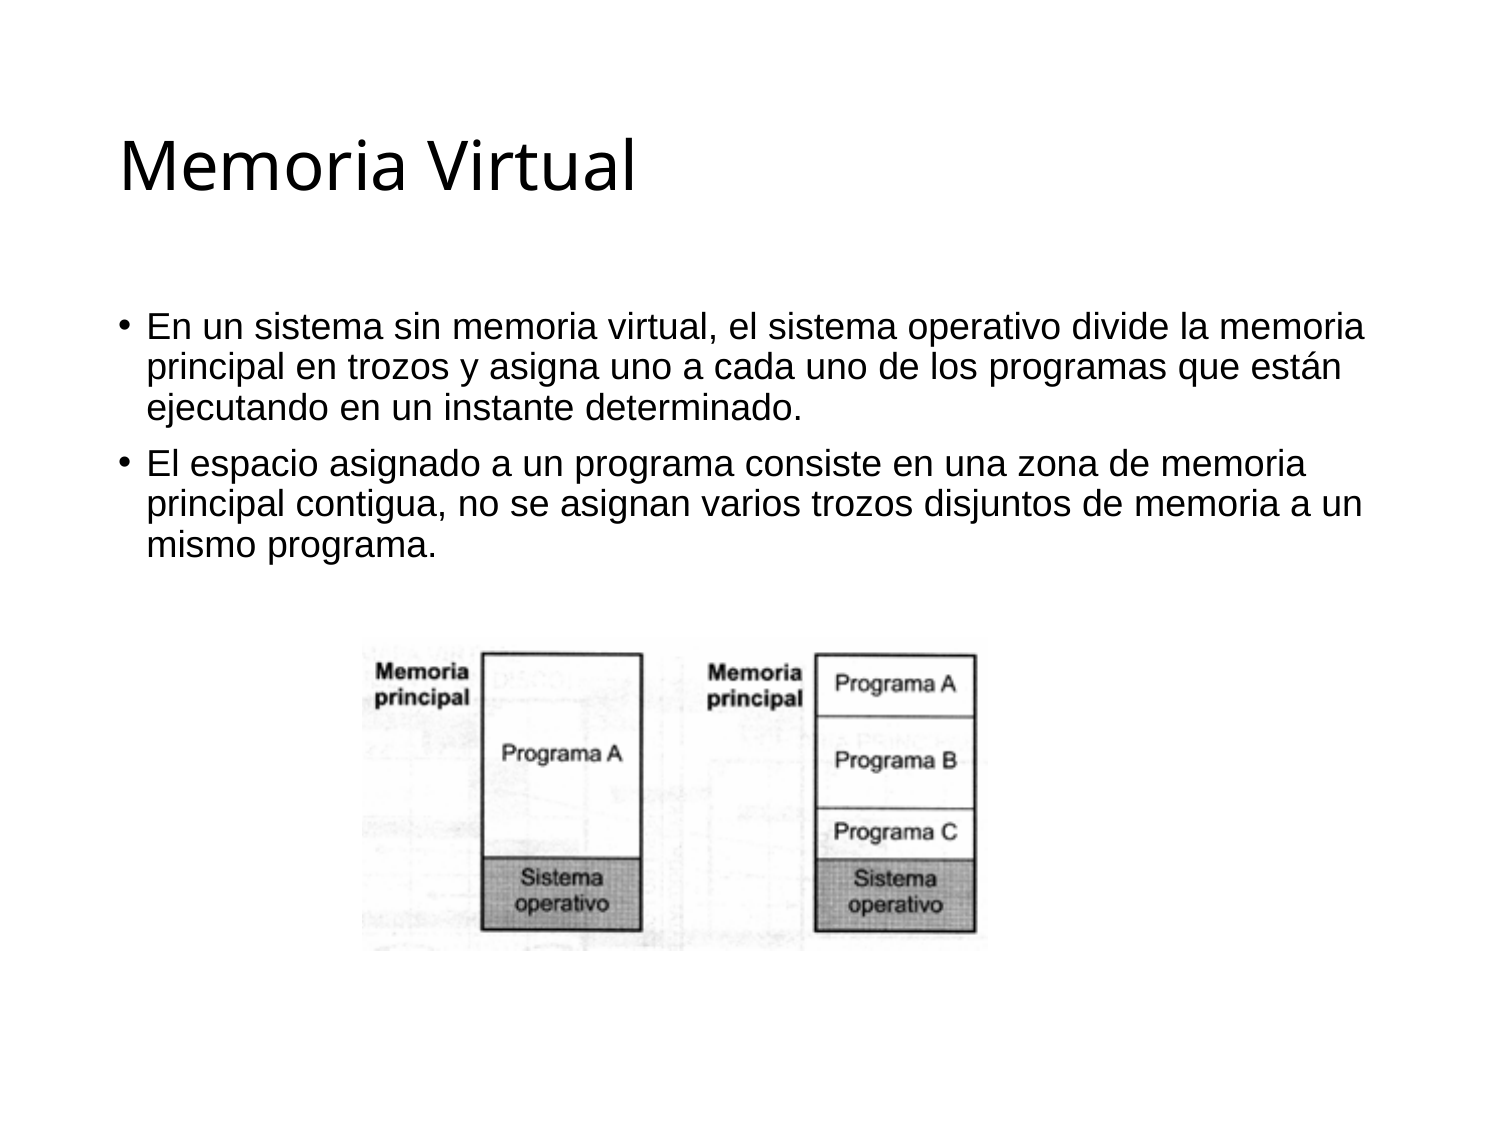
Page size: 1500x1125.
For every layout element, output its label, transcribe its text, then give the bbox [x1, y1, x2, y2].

title Memoria Virtual [103, 59, 1397, 278]
list En un sistema sin memoria virtual, el sistema operativo divide la memoria principal en trozos y asigna uno a cada uno de los programas que están ejecutando en un instante determinado. El espacio asignado a un programa consiste en una zona de memoria principal contigua, no se asignan varios trozos disjuntos de memoria a un mismo programa. [103, 299, 1397, 1014]
picture [362, 637, 988, 951]
